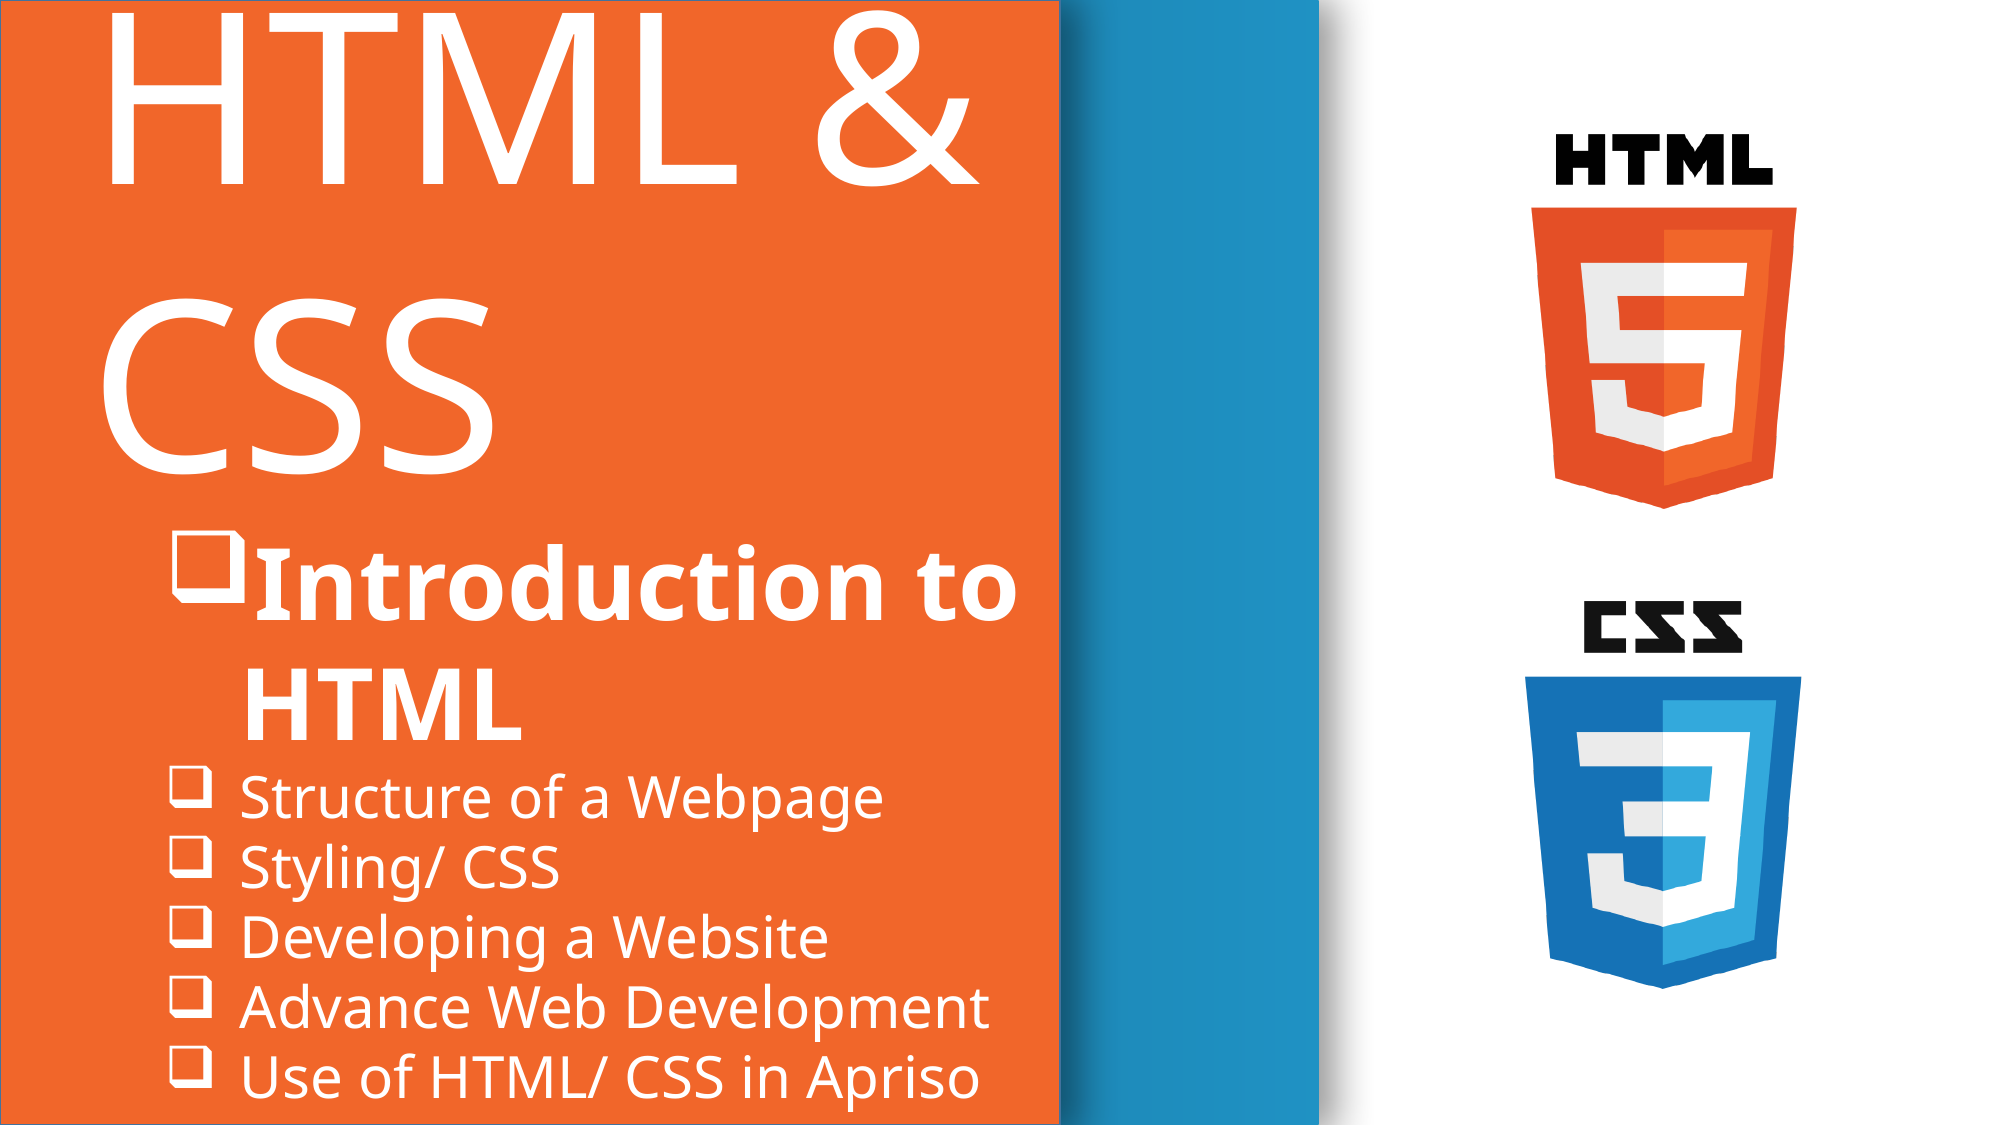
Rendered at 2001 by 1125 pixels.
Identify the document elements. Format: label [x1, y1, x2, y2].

text_box [0, 0, 1319, 1125]
picture [1483, 89, 1840, 1035]
